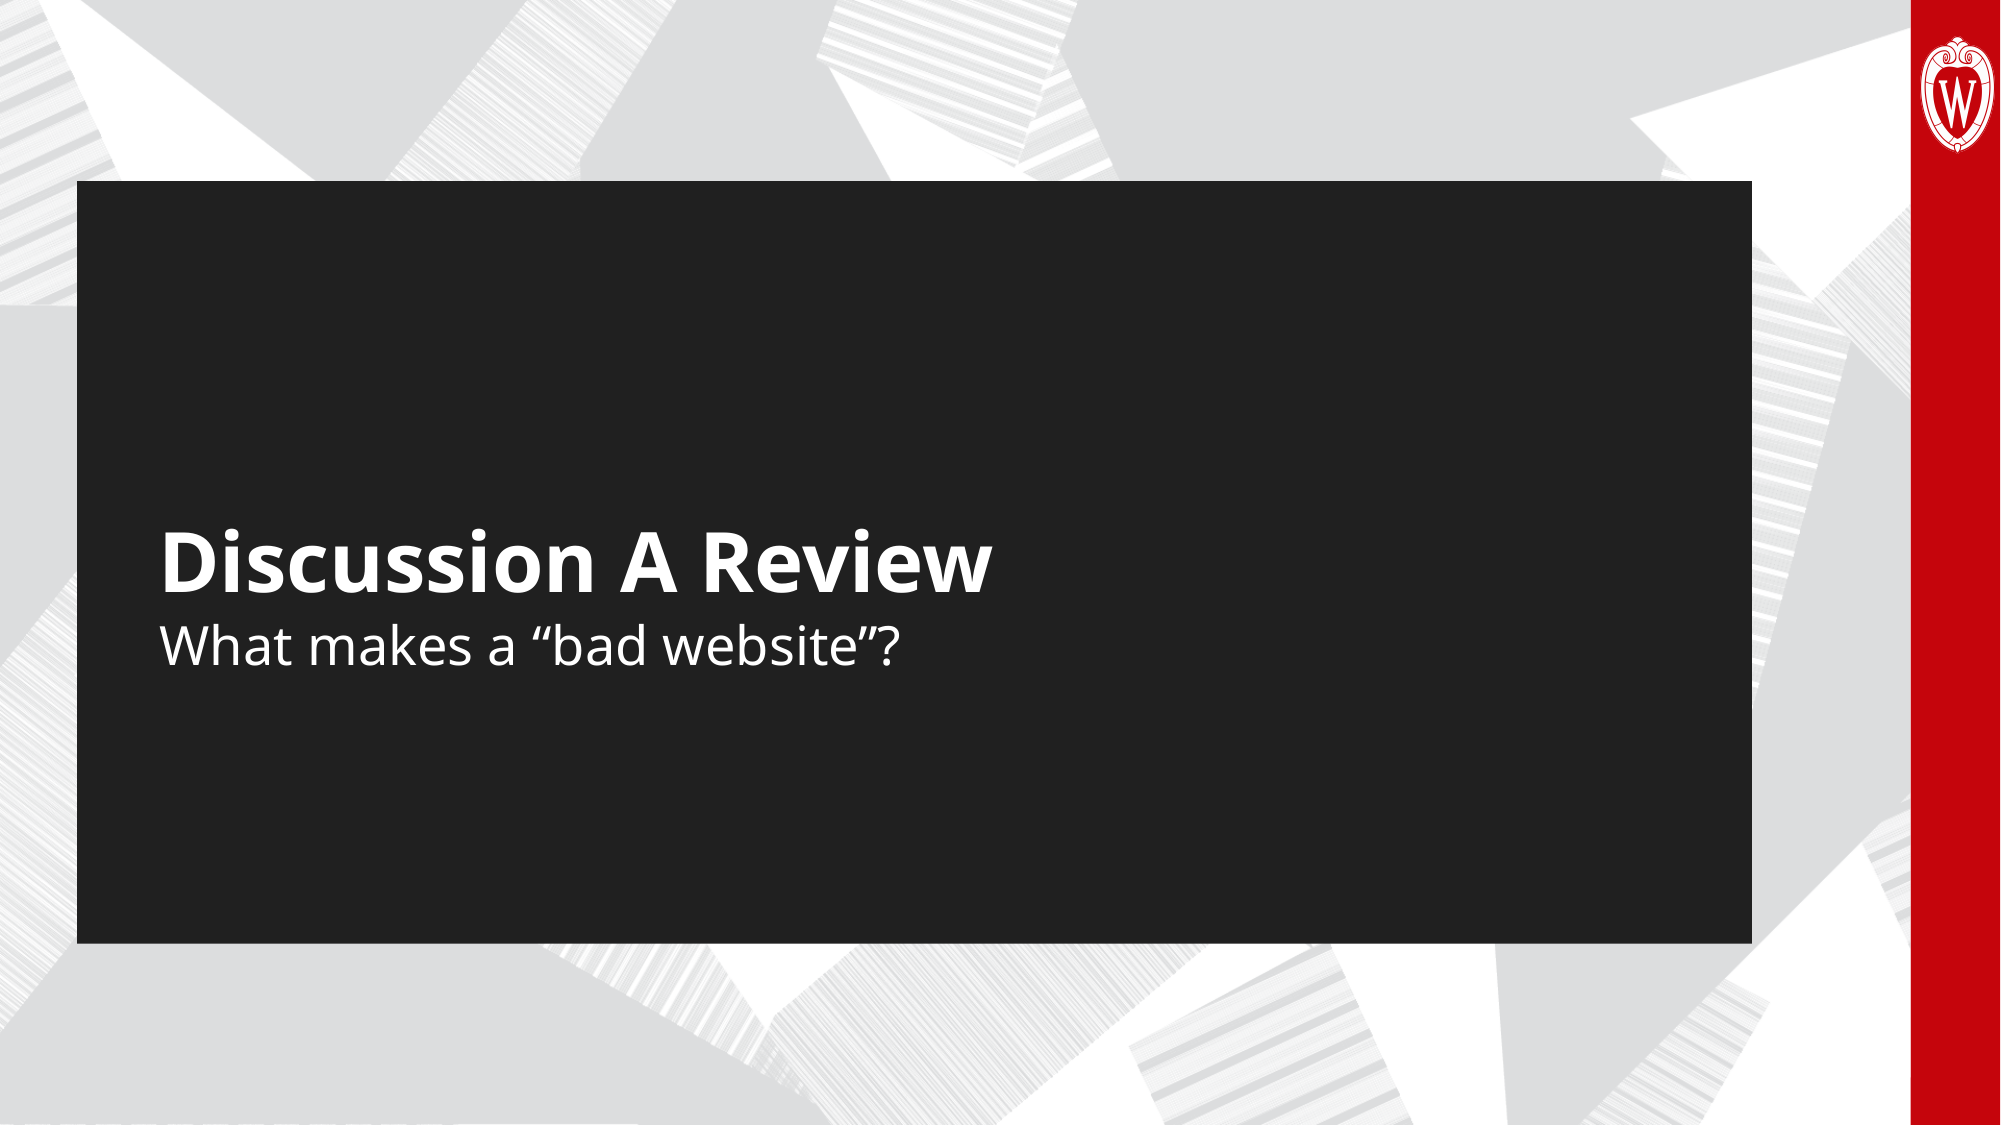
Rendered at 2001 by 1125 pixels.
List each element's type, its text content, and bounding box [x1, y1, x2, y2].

picture [0, 0, 1911, 1125]
text_box What makes a “bad website”? [144, 611, 1156, 680]
title Discussion A Review [158, 512, 1648, 612]
picture [1920, 36, 1995, 154]
